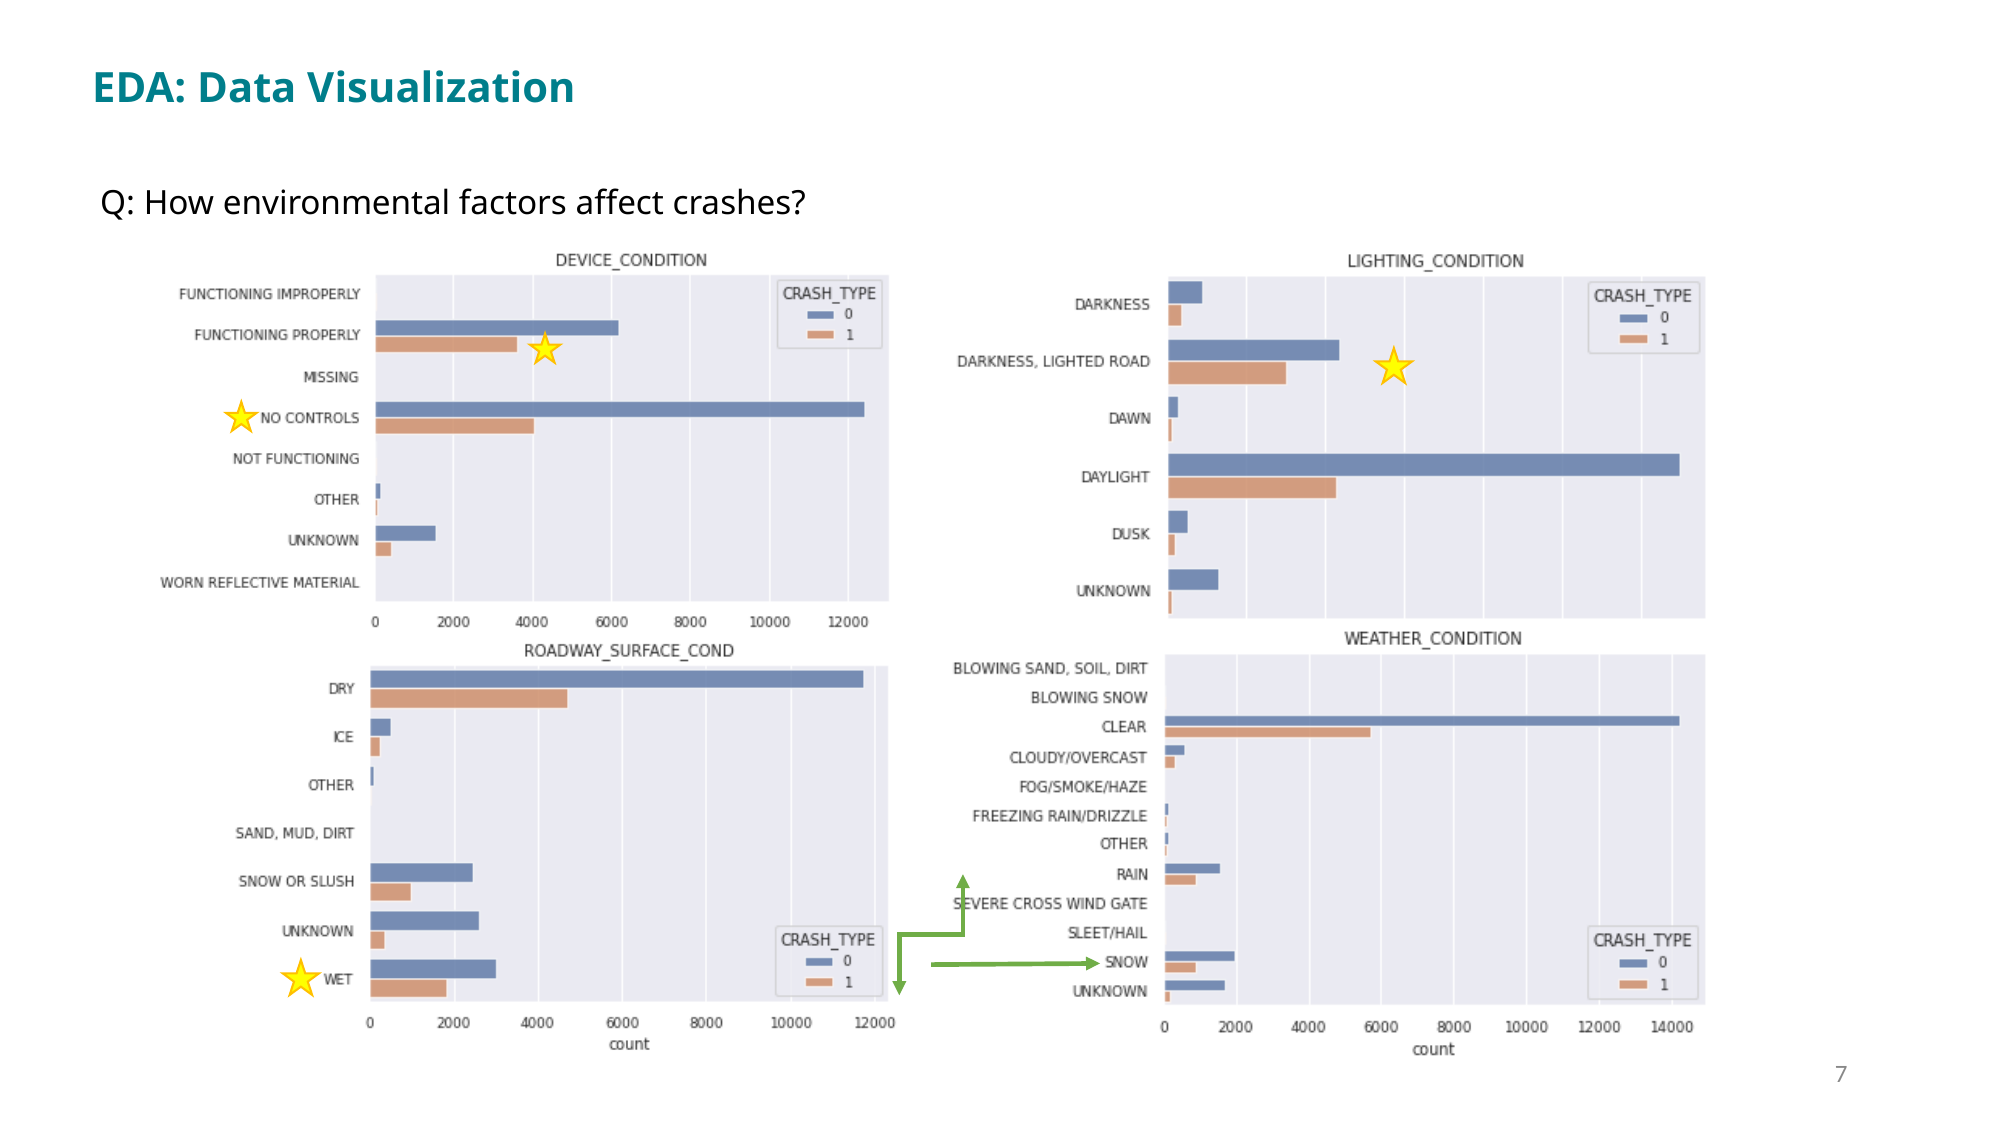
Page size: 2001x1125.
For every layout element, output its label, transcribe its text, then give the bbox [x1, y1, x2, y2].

text_box EDA: Data Visualization [77, 64, 1923, 120]
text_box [898, 873, 1101, 996]
text_box Q: How environmental factors affect crashes? [85, 166, 1300, 236]
slide_number ‹#› [1412, 1042, 1863, 1103]
picture [941, 242, 1717, 1070]
picture [149, 242, 907, 1064]
